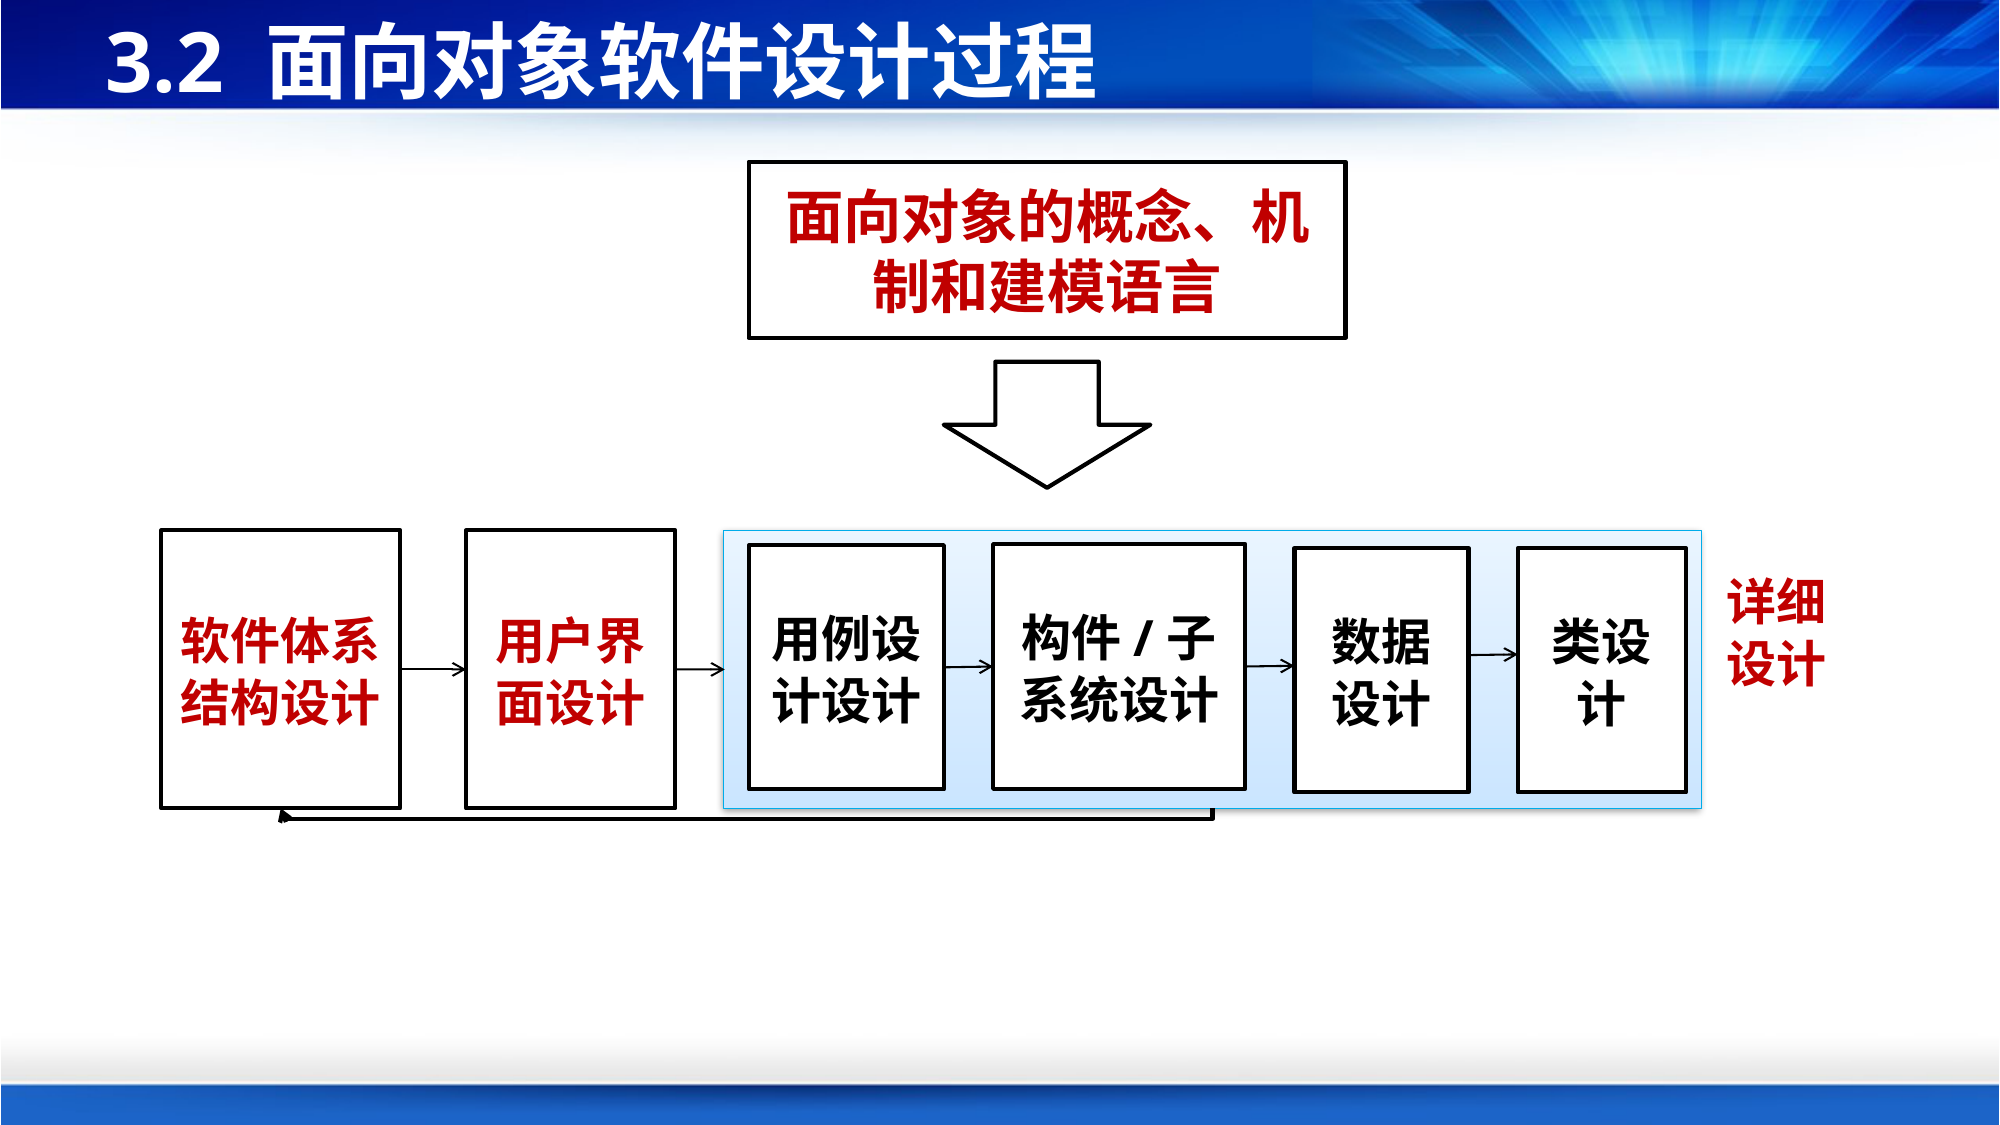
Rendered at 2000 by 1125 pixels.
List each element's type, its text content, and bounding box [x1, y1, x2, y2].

picture [1, 0, 1999, 1125]
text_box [149, 507, 1851, 969]
title 3.2 面向对象软件设计过程 [90, 1, 1880, 118]
text_box 面向对象的概念、机制和建模语言 [747, 160, 1348, 340]
text_box [941, 359, 1153, 490]
